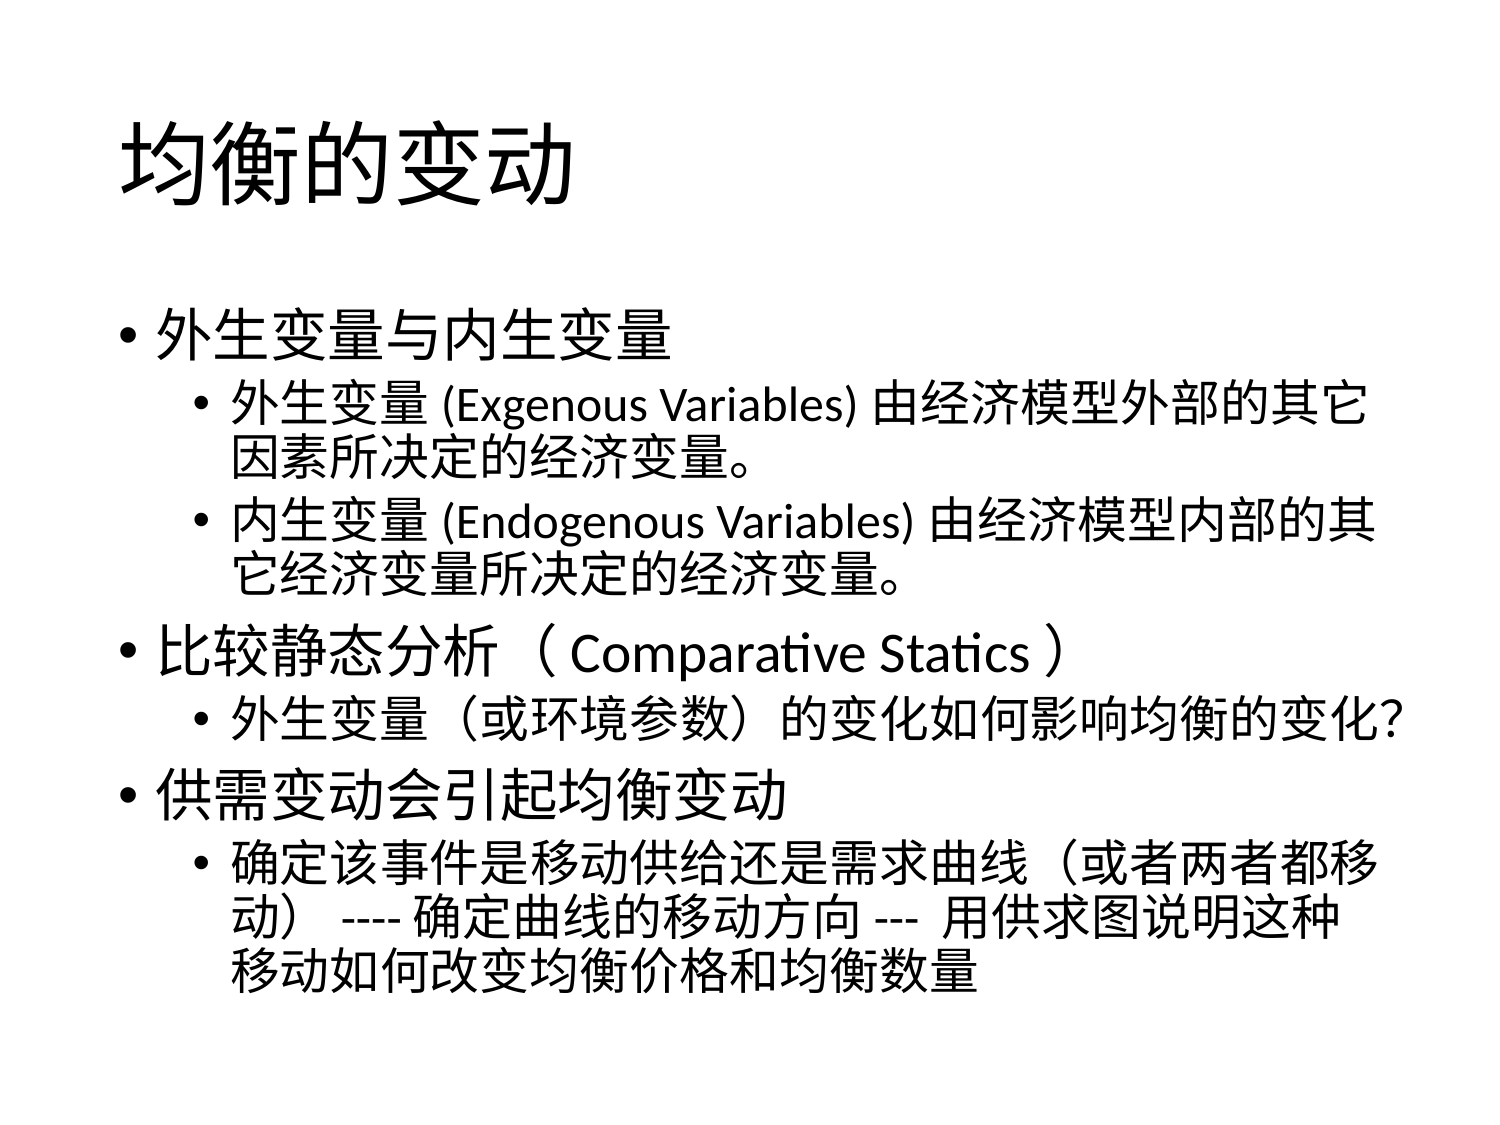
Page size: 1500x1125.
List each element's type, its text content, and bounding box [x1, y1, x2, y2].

list 外生变量与内生变量 外生变量(Exgenous Variables)由经济模型外部的其它因素所决定的经济变量。 内生变量(Endogenous Variables)由经济模型内部的其它经济变量所决定的经济变量。 比较静态分析（Comparative Statics） 外生变量（或环境参数）的变化如何影响均衡的变化？ 供需变动会引起均衡变动 确定该事件是移动供给还是需求曲线（或者两者都移动）----确定曲线的移动方向--- 用供求图说明这种移动如何改变均衡价格和均衡数量 [103, 299, 1397, 1014]
title 均衡的变动 [103, 59, 1397, 278]
